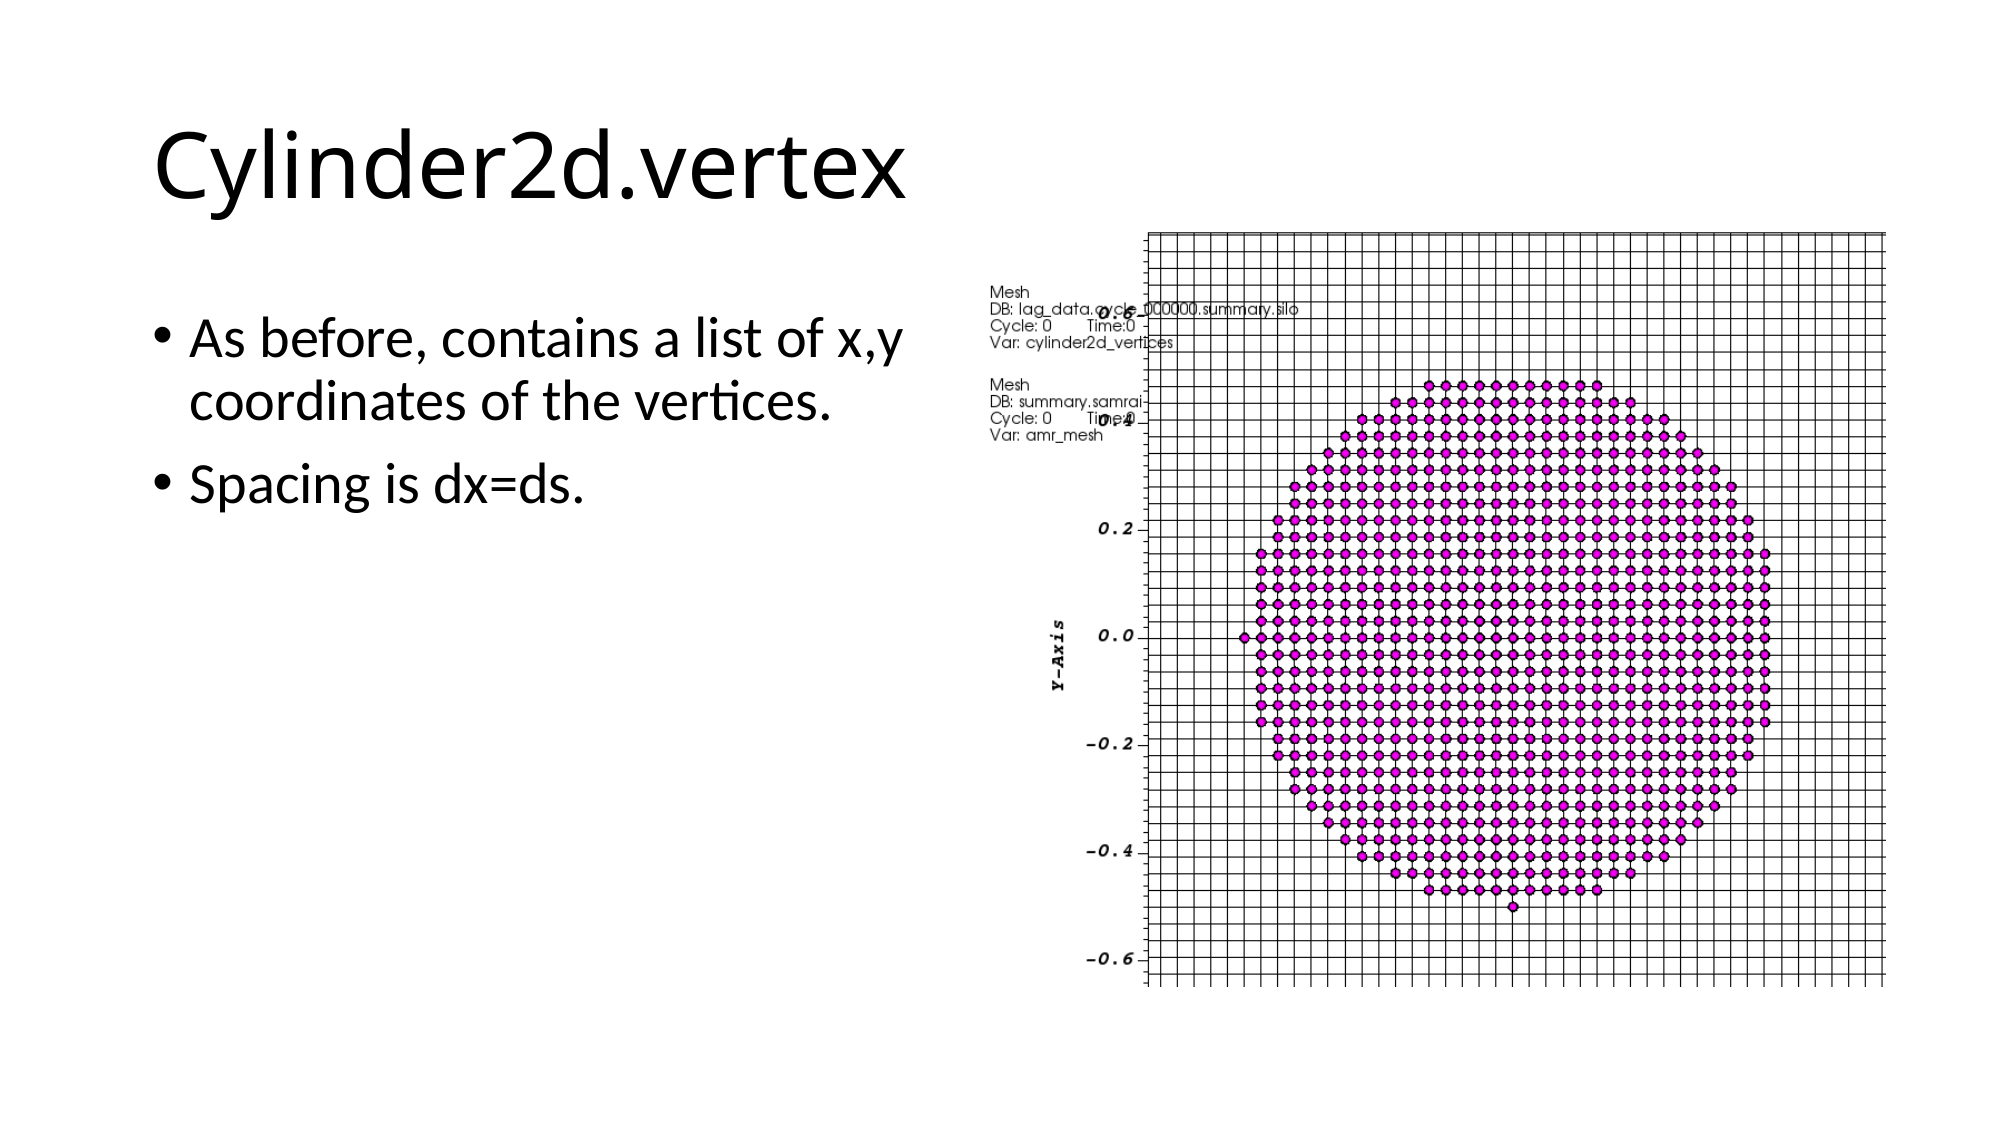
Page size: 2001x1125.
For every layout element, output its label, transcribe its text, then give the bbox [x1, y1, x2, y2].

picture [961, 220, 1886, 987]
list As before, contains a list of x,y coordinates of the vertices. Spacing is dx=ds. [137, 299, 1045, 1014]
title Cylinder2d.vertex [137, 59, 1863, 278]
